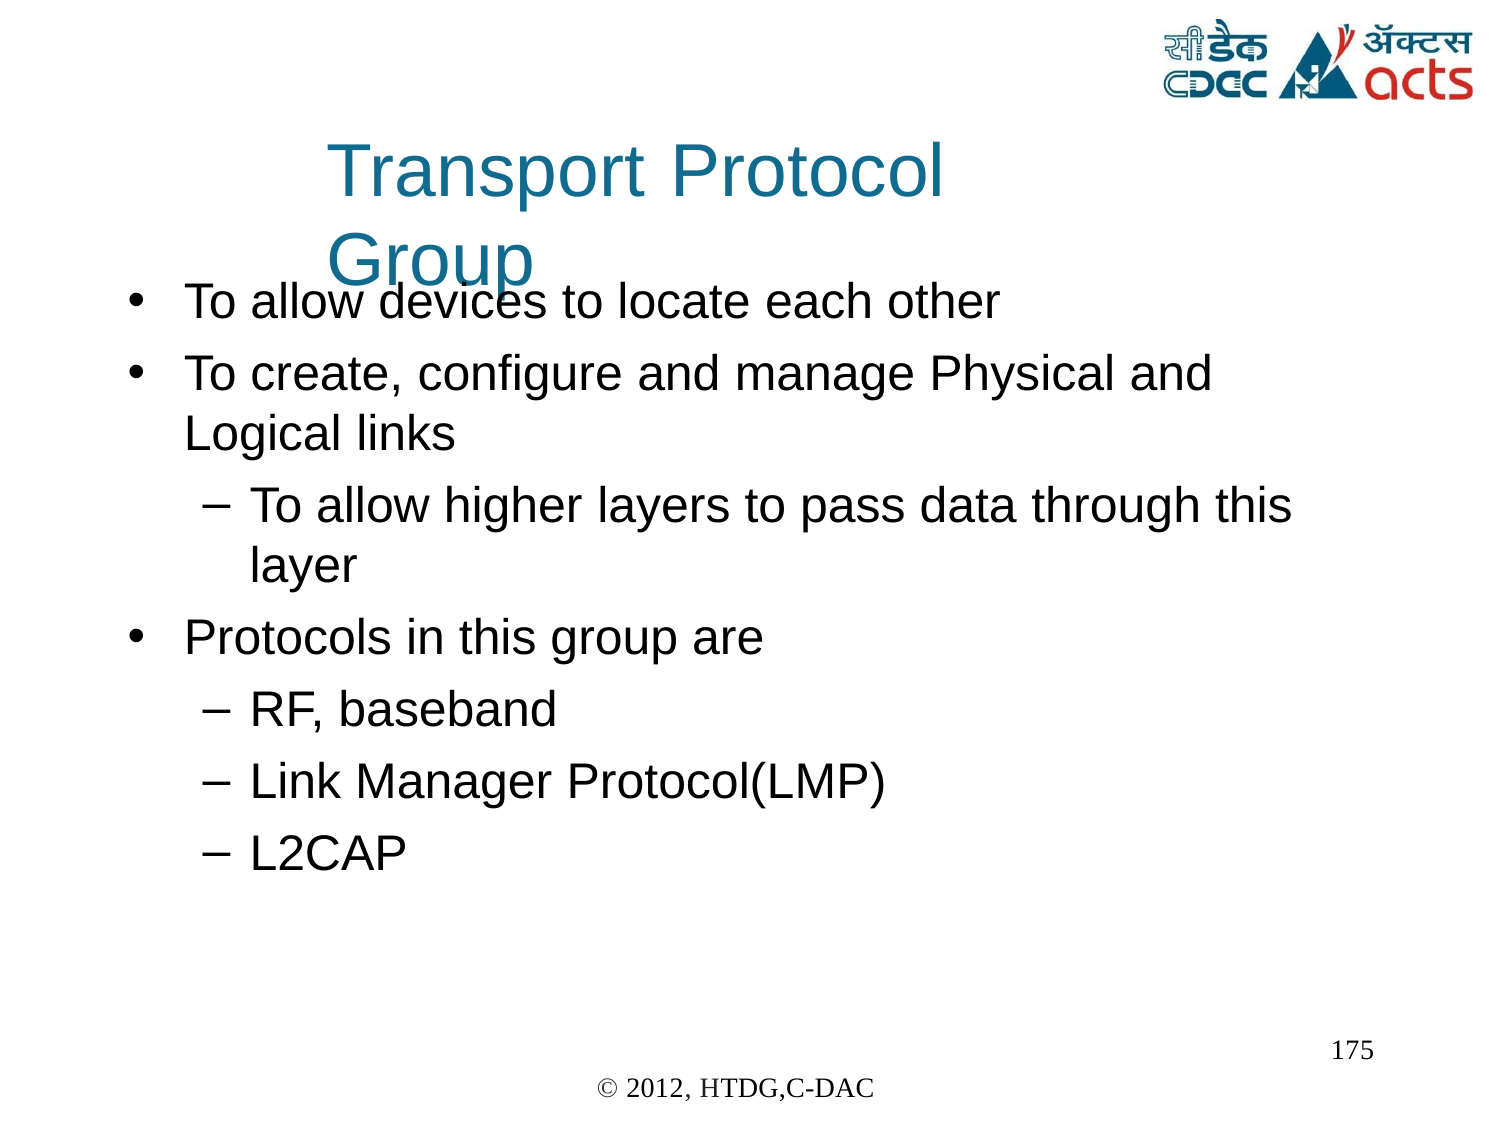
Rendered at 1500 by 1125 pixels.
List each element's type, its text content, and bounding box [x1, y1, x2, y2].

footer © 2012, HTDG,C-DAC [594, 1069, 880, 1107]
picture [1163, 19, 1473, 100]
text_box Transport Protocol Group [324, 121, 1175, 211]
slide_number 175 [1324, 1031, 1377, 1069]
text_box To allow devices to locate each other To create, configure and manage Physical and Logical links To allow higher layers to pass data through this layer Protocols in this group are RF, baseband Link Manager Protocol(LMP) L2CAP [125, 268, 1301, 881]
